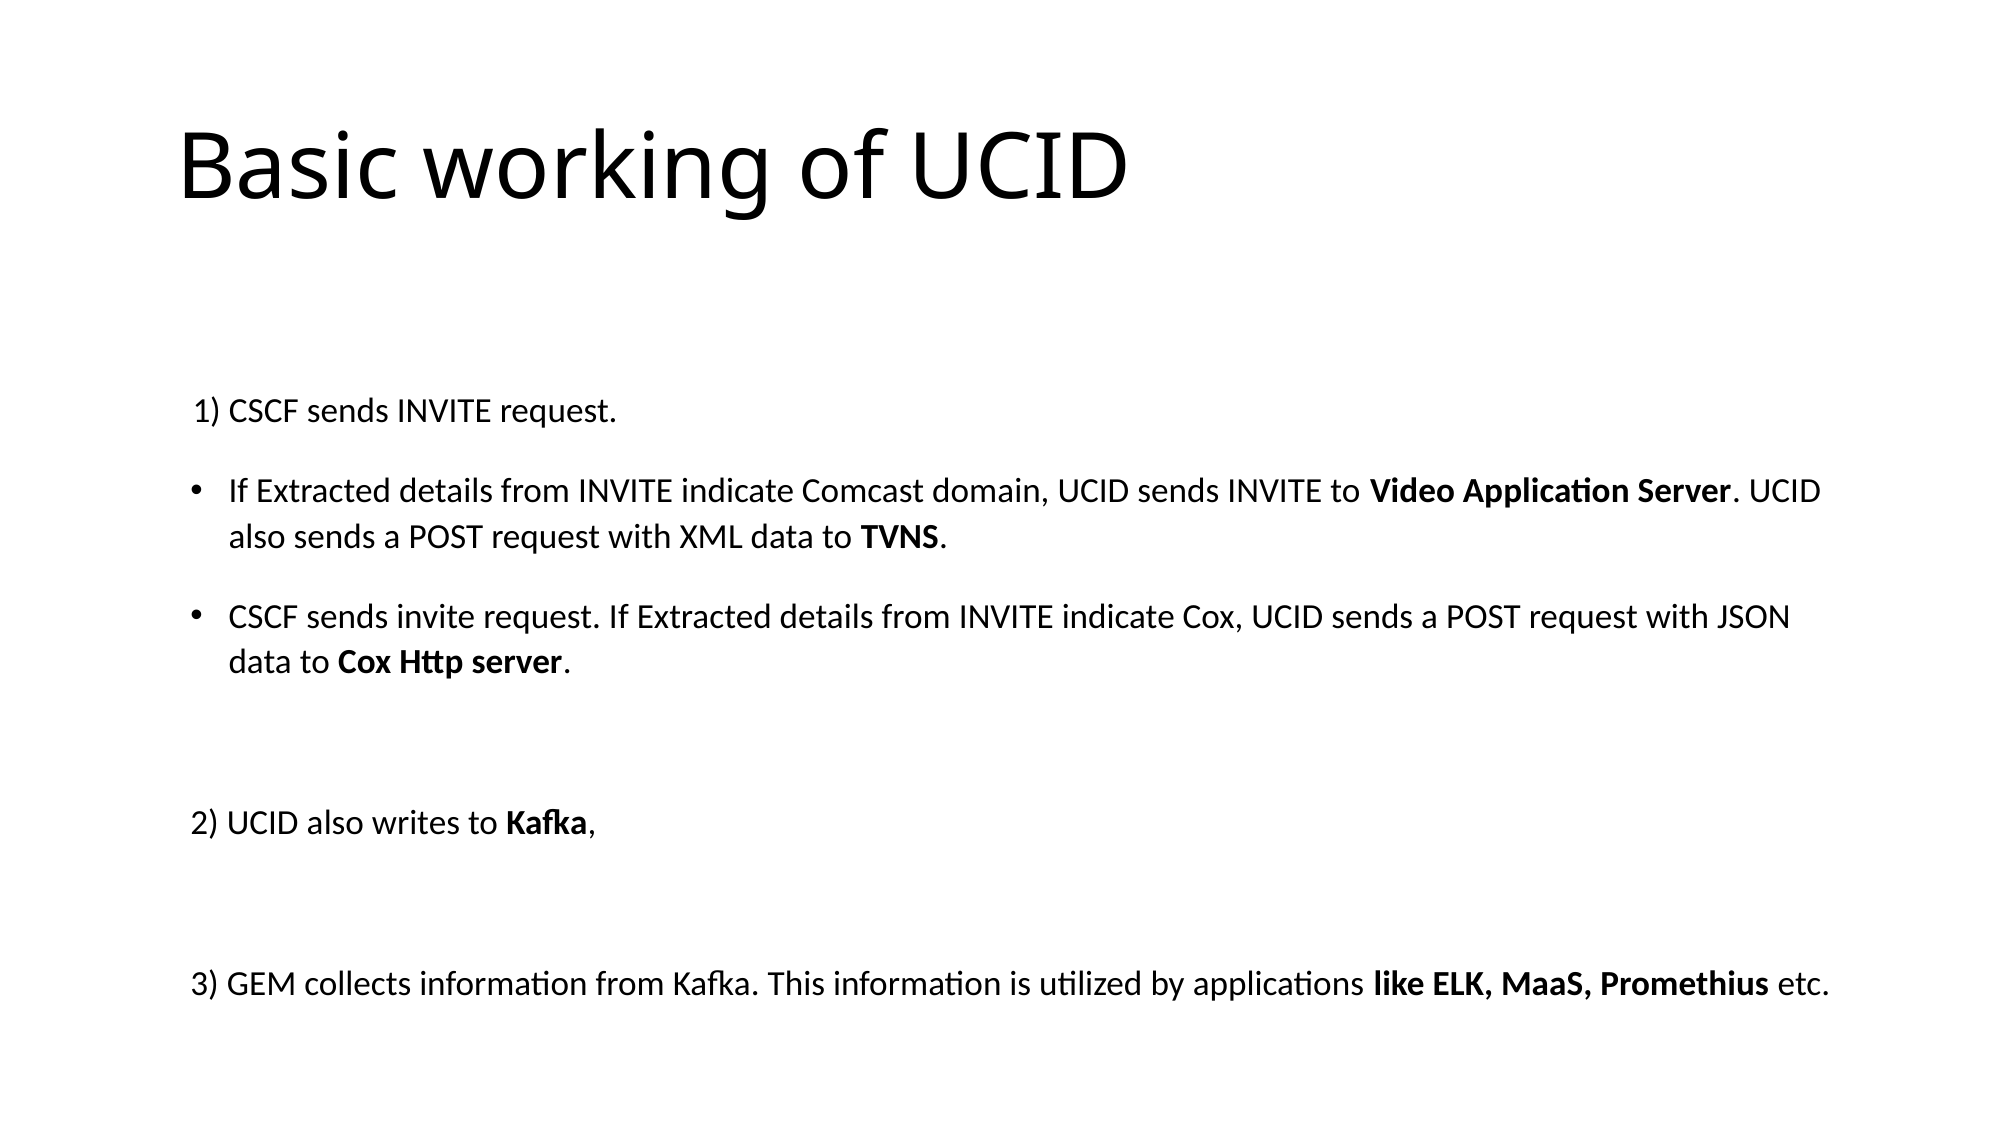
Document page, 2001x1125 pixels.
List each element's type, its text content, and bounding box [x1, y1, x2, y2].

list 1) CSCF sends INVITE request. If Extracted details from INVITE indicate Comcast domain, UCID sends INVITE to Video Application Server. UCID also sends a POST request with XML data to TVNS. CSCF sends invite request. If Extracted details from INVITE indicate Cox, UCID sends a POST request with JSON data to Cox Http server. 2) UCID also writes to Kafka, 3) GEM collects information from Kafka. This information is utilized by applications like ELK, MaaS, Promethius etc. [137, 299, 1863, 1014]
title Basic working of UCID [137, 59, 1863, 278]
